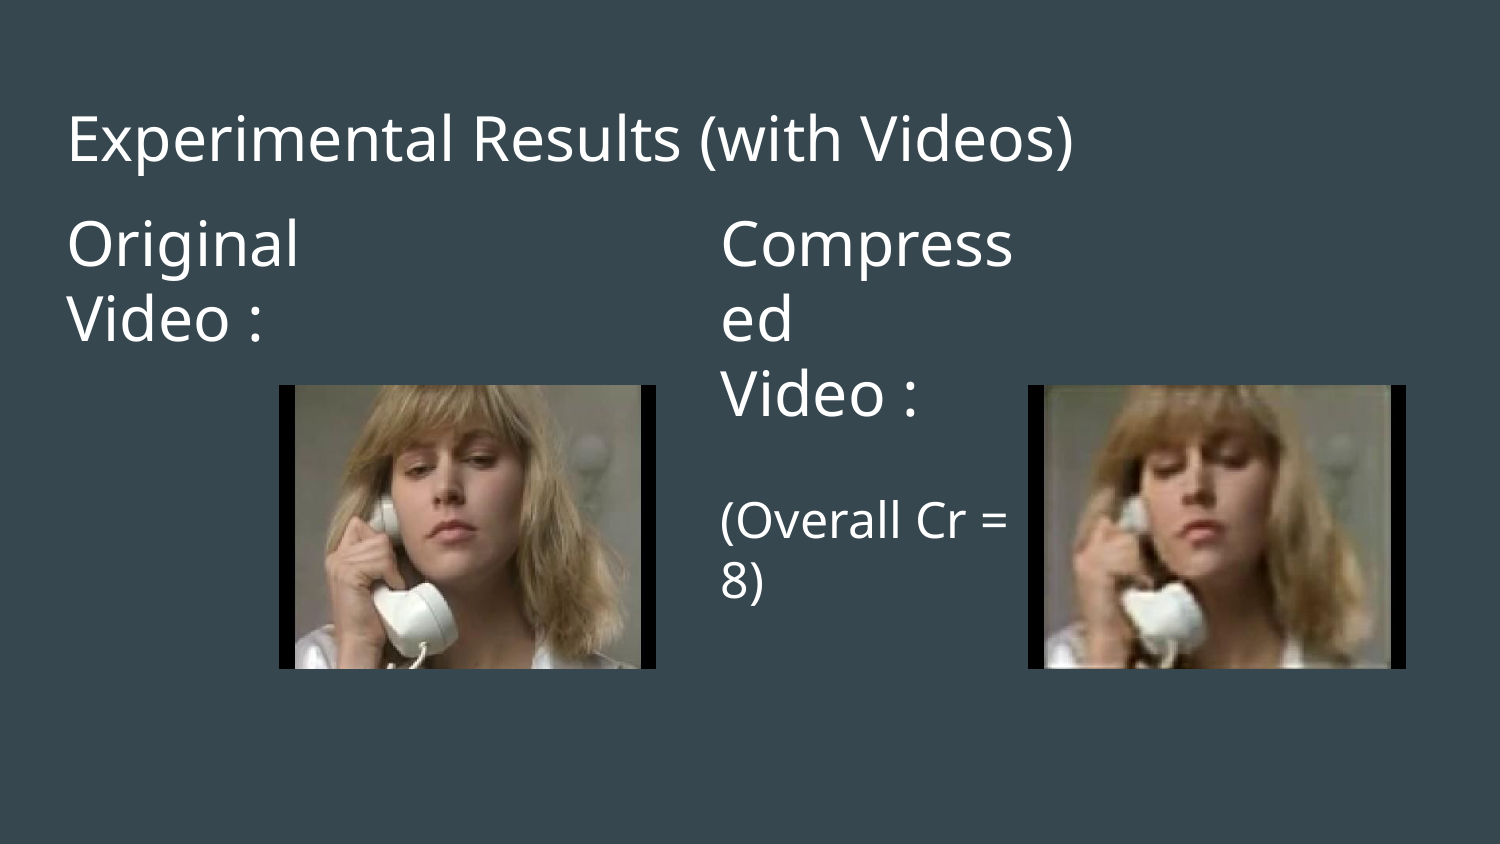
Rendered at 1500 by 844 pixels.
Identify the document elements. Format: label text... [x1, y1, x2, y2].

text_box Original Video : [51, 188, 399, 425]
title Experimental Results (with Videos) [51, 72, 1449, 167]
text_box Compressed Video : (Overall Cr = 8) [705, 188, 1053, 425]
picture [1028, 385, 1406, 669]
picture [278, 385, 657, 669]
